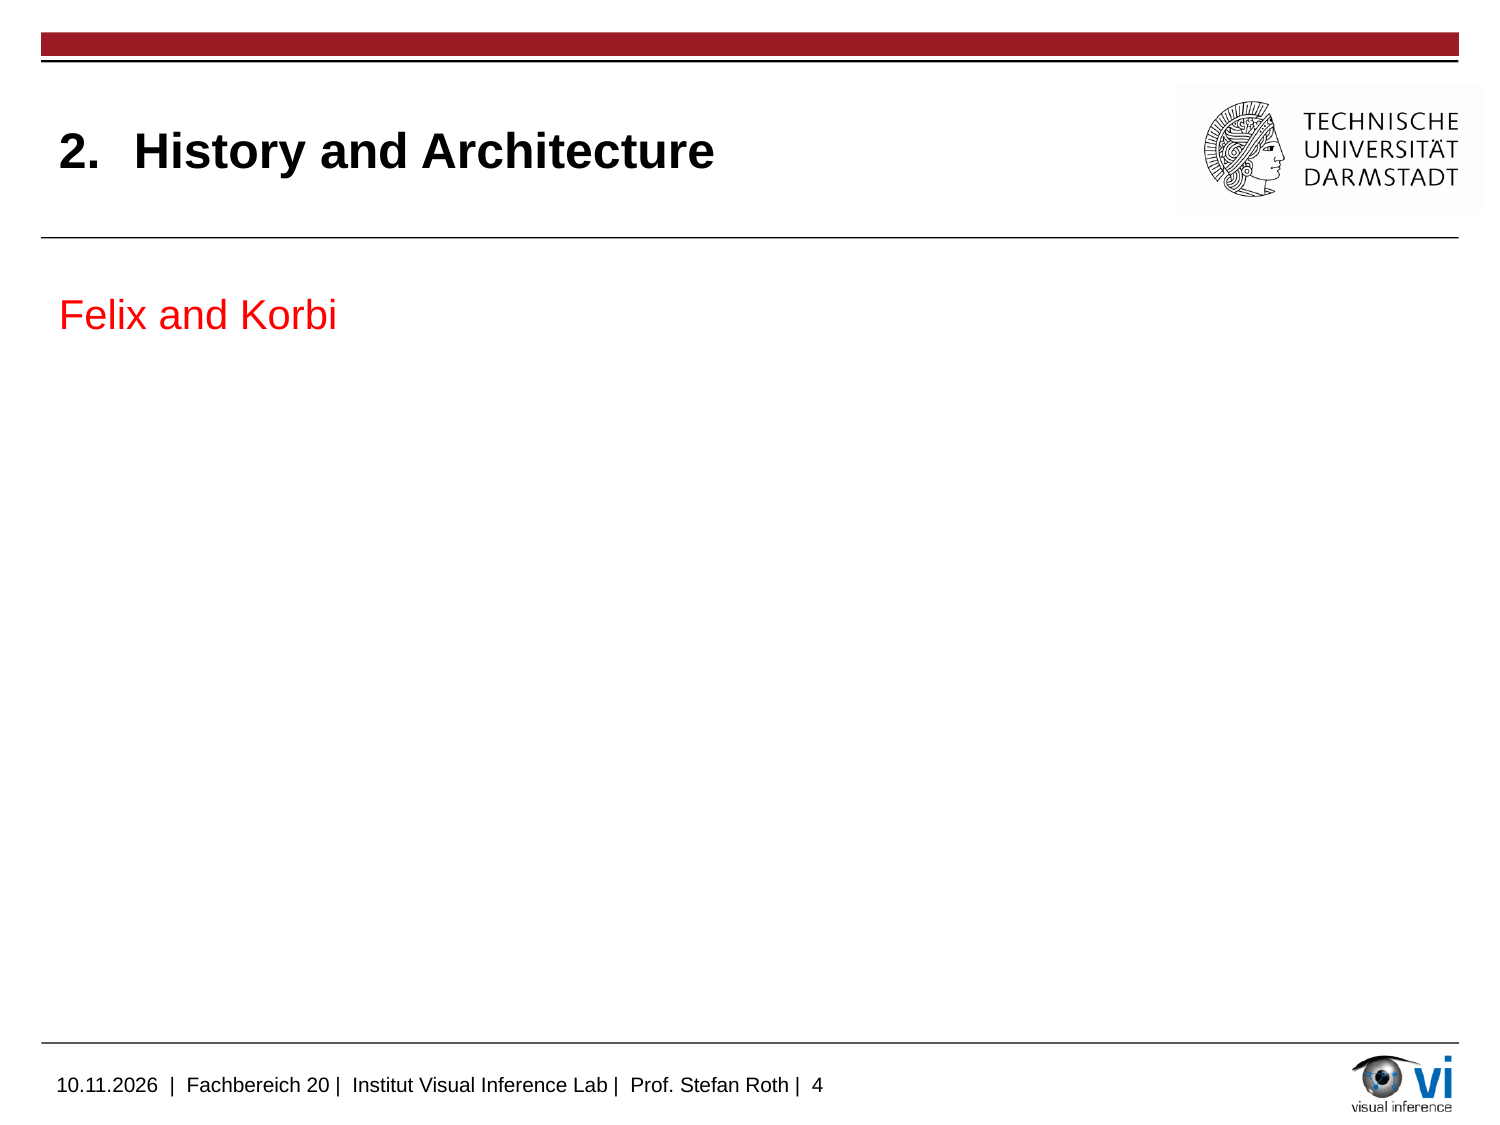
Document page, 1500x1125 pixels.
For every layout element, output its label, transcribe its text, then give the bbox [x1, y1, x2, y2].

title History and Architecture [58, 79, 1149, 218]
picture [1351, 1055, 1500, 1112]
picture [1175, 84, 1483, 214]
list Felix and Korbi [58, 265, 1179, 1001]
